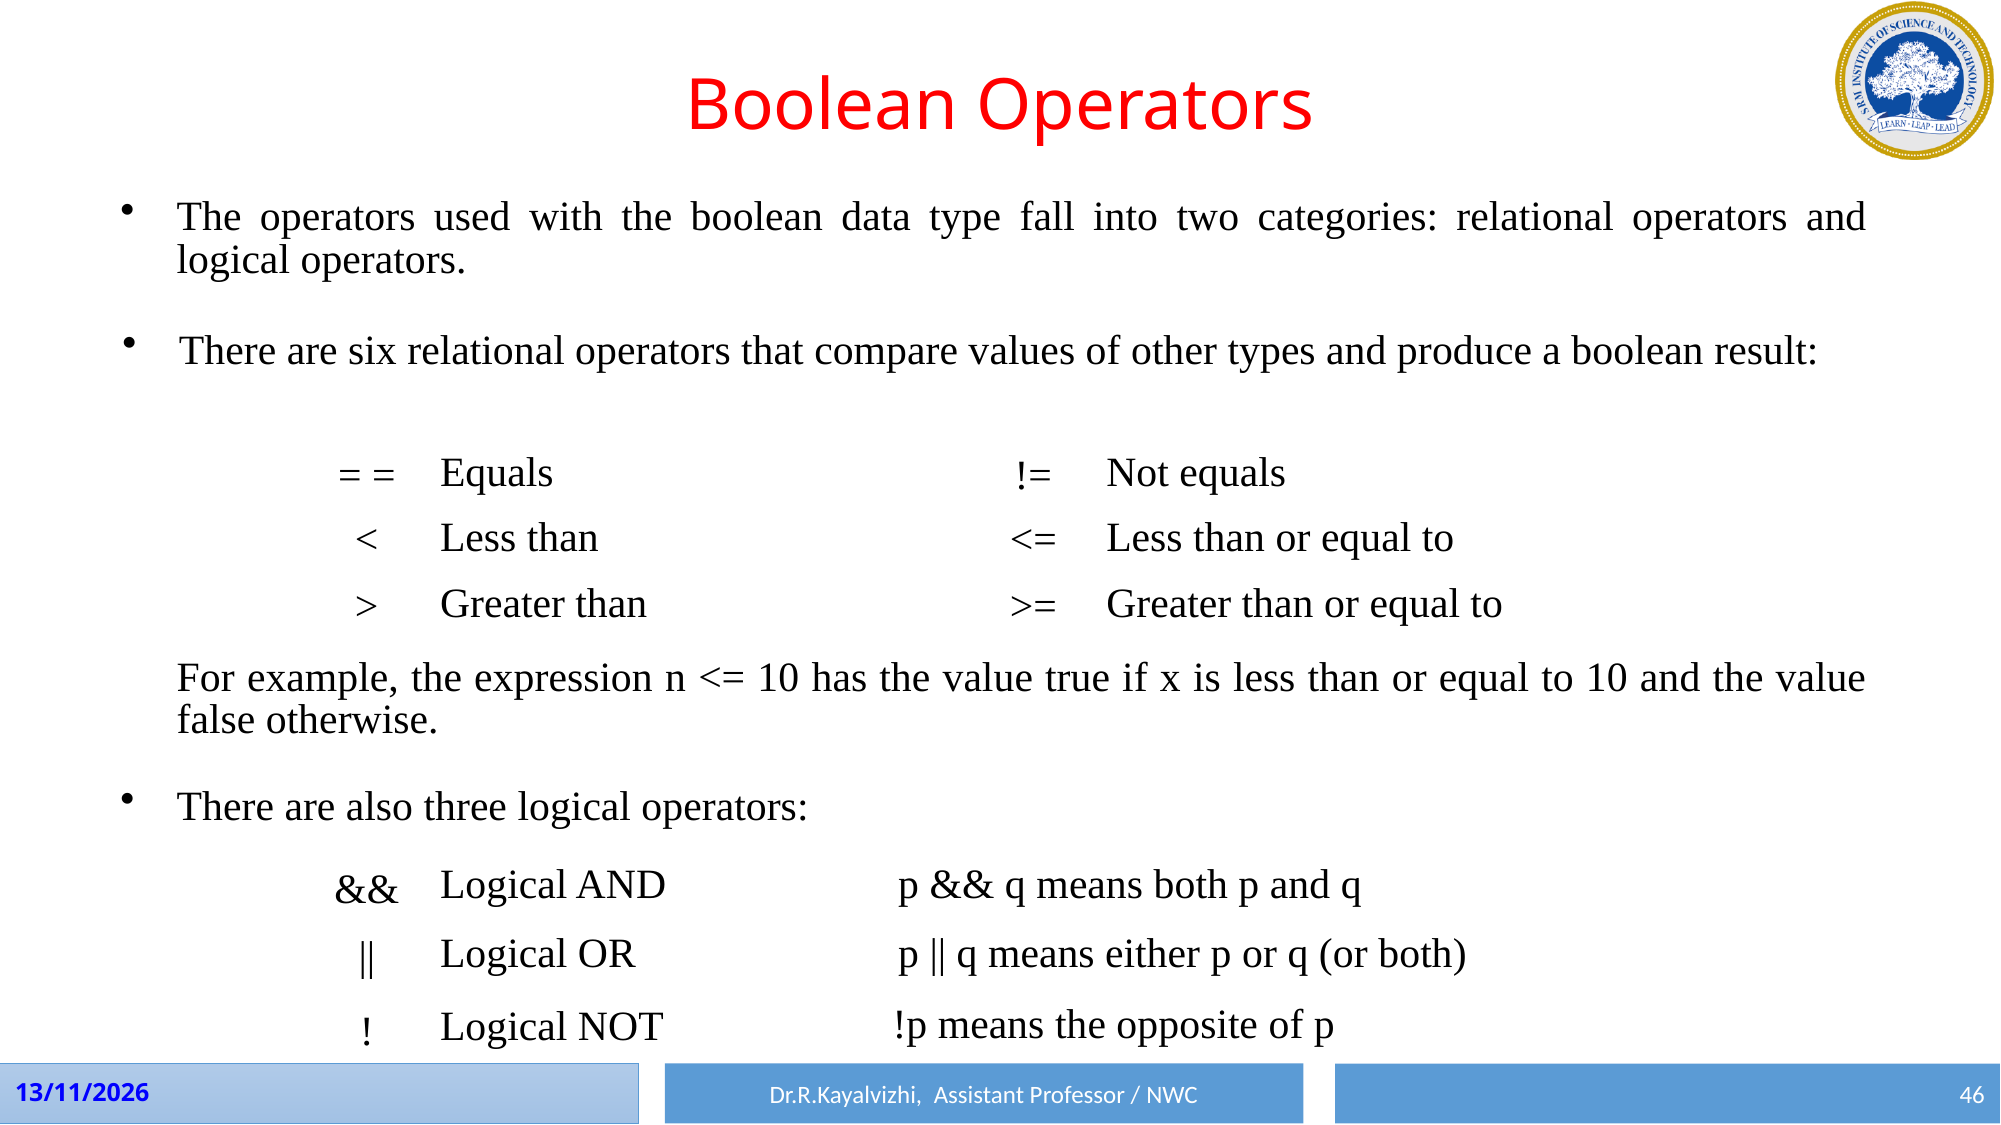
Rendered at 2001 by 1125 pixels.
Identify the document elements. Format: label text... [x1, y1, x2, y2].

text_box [105, 779, 1967, 1063]
text_box 10-08-2023 [0, 1063, 639, 1124]
picture [1835, 1, 1994, 12]
text_box The operators used with the boolean data type fall into two categories: relational operators and logical operators. [105, 189, 1883, 322]
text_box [105, 322, 1886, 778]
text_box Dr.R.Kayalvizhi, Assistant Professor / NWC [664, 1063, 1304, 1124]
title Boolean Operators [0, 12, 2000, 200]
slide_number 46 [1335, 1063, 2000, 1124]
